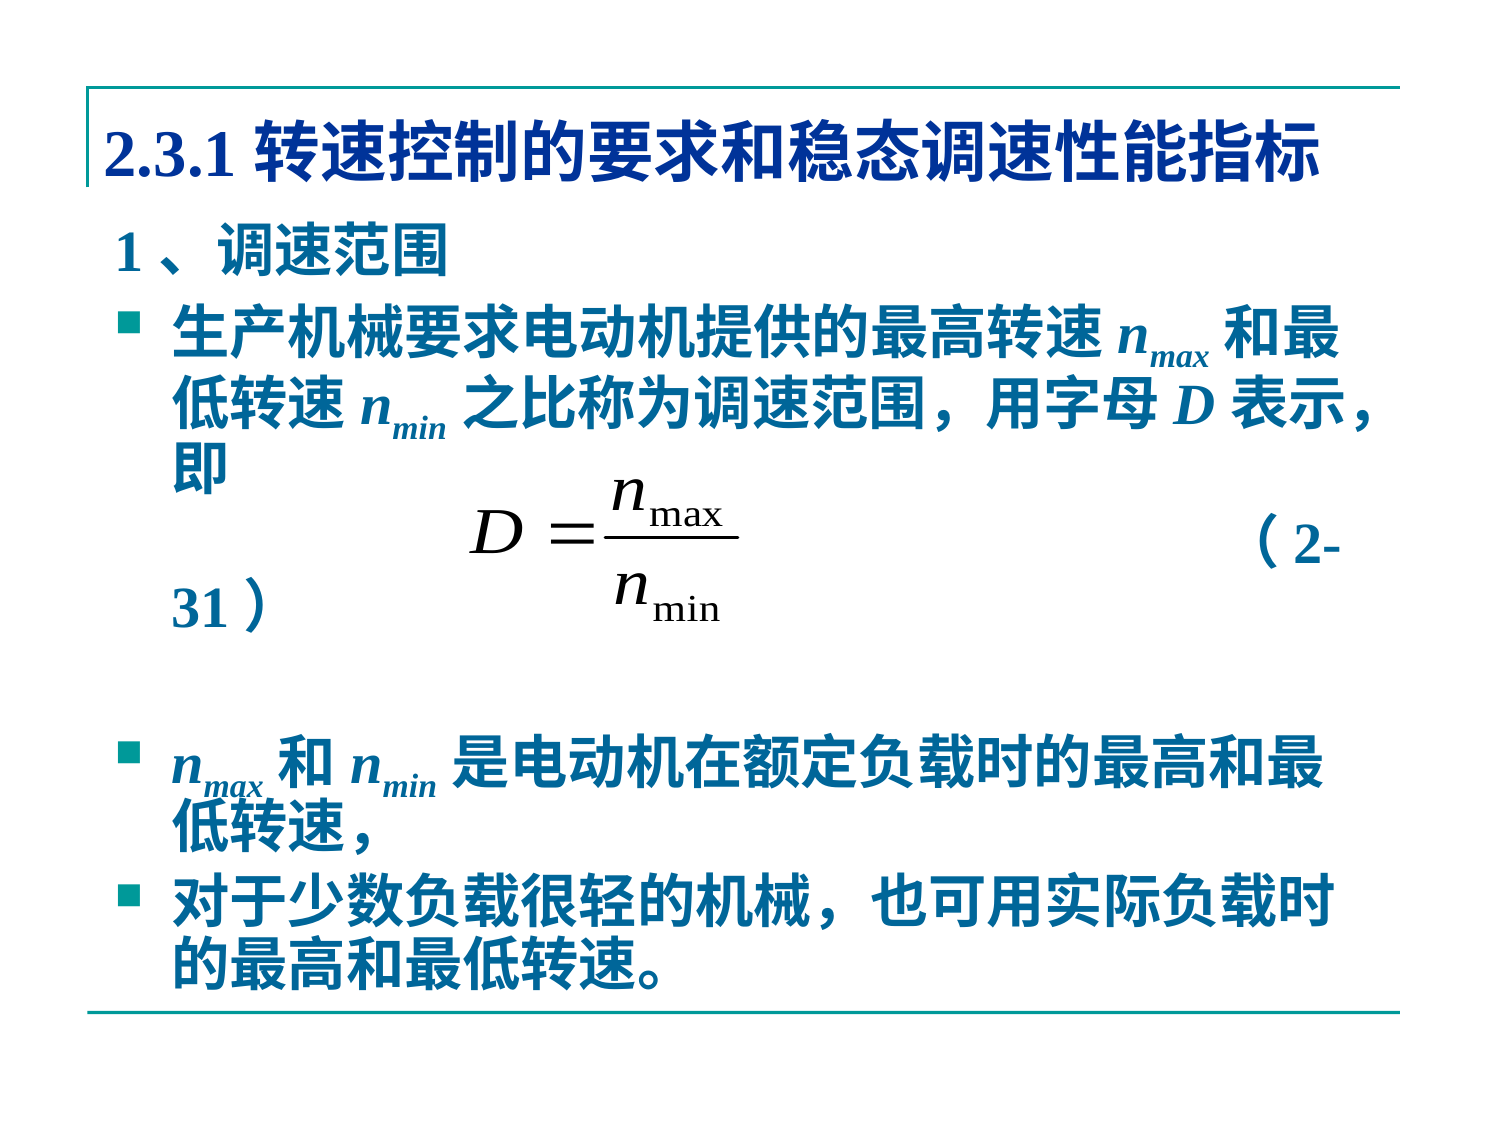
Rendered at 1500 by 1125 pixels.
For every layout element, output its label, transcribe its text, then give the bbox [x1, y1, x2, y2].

list 1、调速范围 生产机械要求电动机提供的最高转速nmax和最低转速nmin之比称为调速范围，用字母D表示，即 （2-31） nmax和nmin是电动机在额定负载时的最高和最低转速， 对于少数负载很轻的机械，也可用实际负载时的最高和最低转速。 [99, 530, 1388, 1006]
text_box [456, 444, 752, 636]
title 2.3.1转速控制的要求和稳态调速性能指标 [88, 101, 1428, 197]
list 1、调速范围 生产机械要求电动机提供的最高转速nmax和最低转速nmin之比称为调速范围，用字母D表示，即 （2-31） nmax和nmin是电动机在额定负载时的最高和最低转速， 对于少数负载很轻的机械，也可用实际负载时的最高和最低转速。 [99, 213, 1388, 529]
